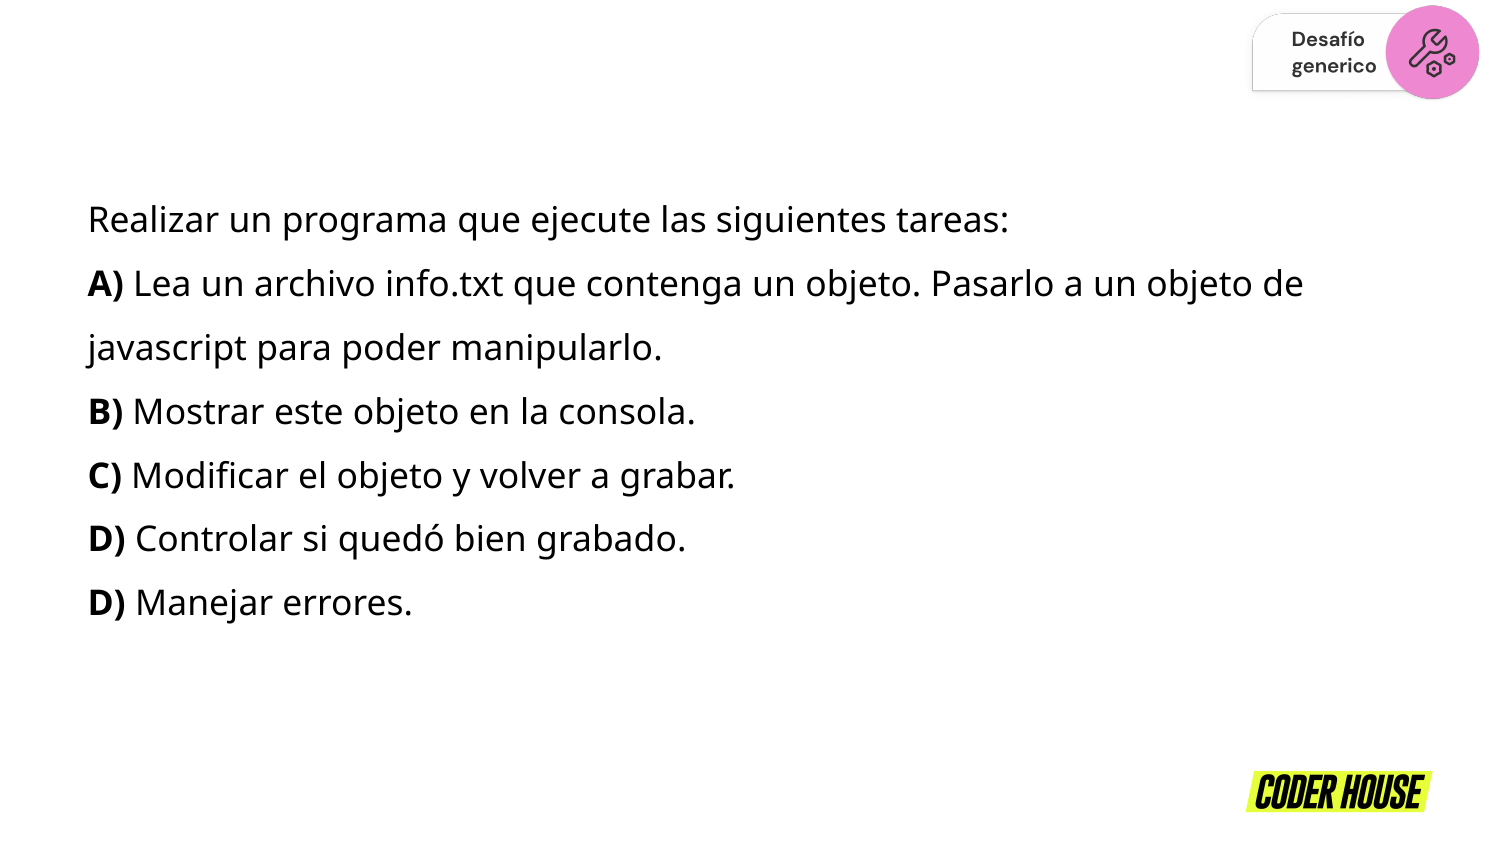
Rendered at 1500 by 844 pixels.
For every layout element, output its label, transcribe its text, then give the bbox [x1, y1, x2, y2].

picture [1231, 0, 1500, 106]
text_box Realizar un programa que ejecute las siguientes tareas: A) Lea un archivo info.txt que contenga un objeto. Pasarlo a un objeto de javascript para poder manipularlo. B) Mostrar este objeto en la consola. C) Modificar el objeto y volver a grabar. D) Controlar si quedó bien grabado. D) Manejar errores. [72, 161, 1428, 511]
picture [1241, 764, 1437, 819]
